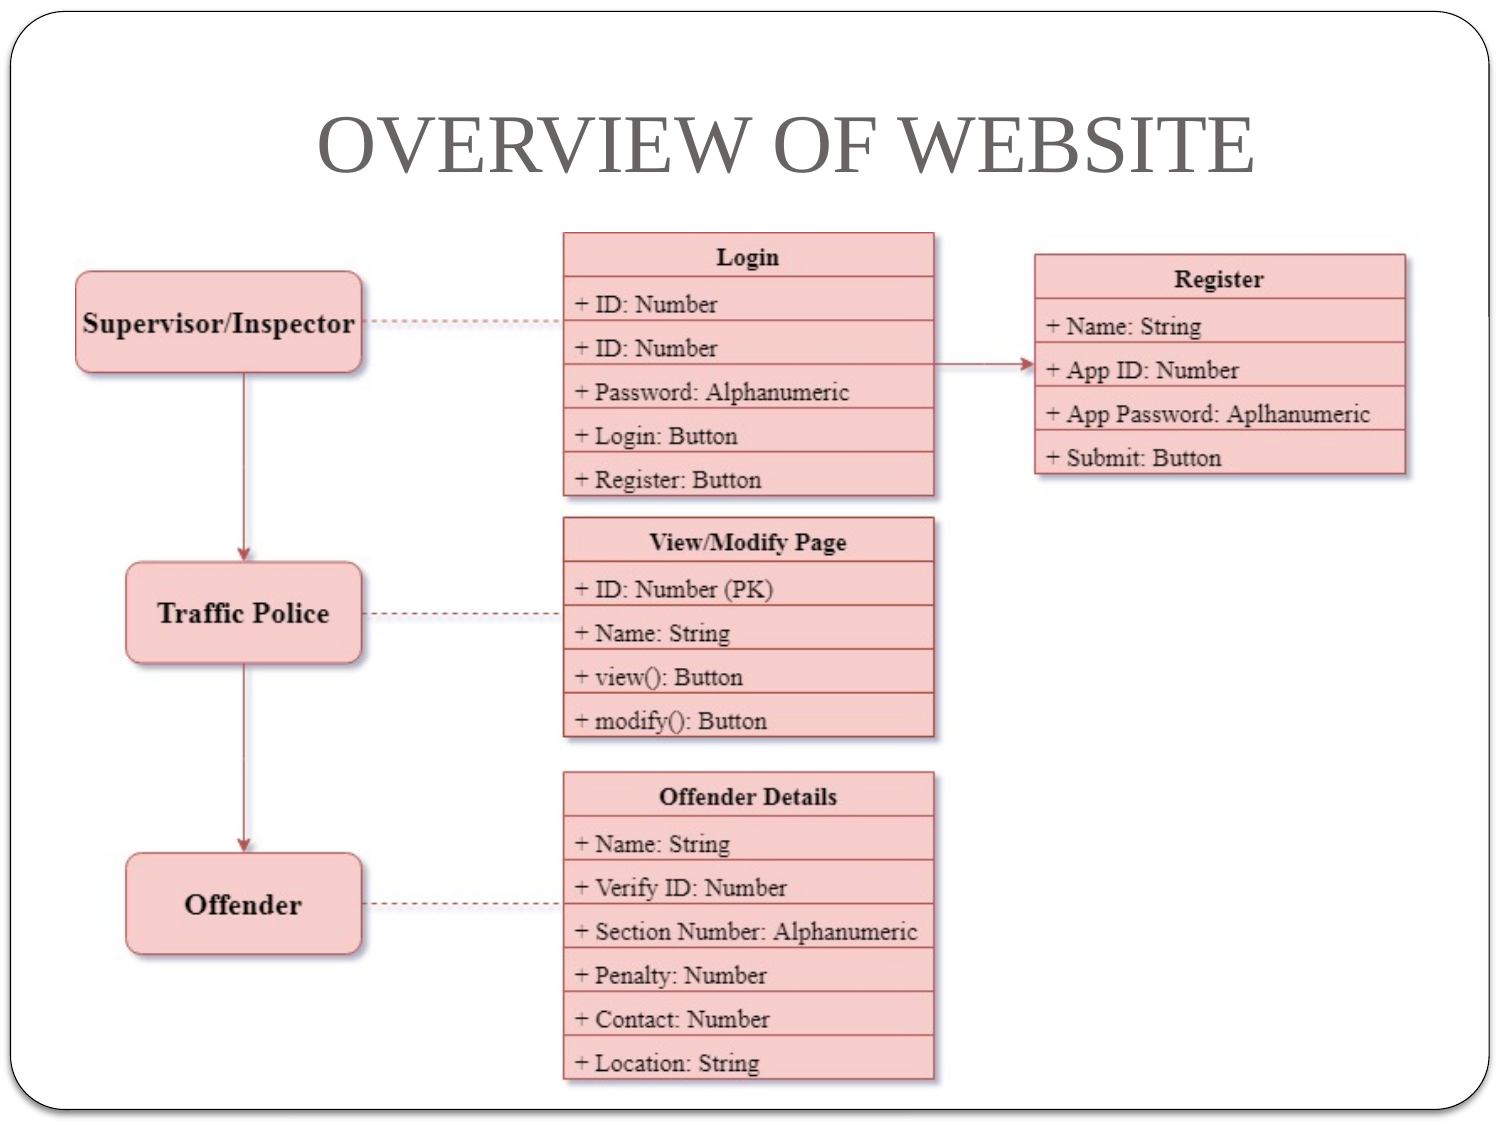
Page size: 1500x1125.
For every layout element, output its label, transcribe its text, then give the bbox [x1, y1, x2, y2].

title OVERVIEW OF WEBSITE [150, 45, 1425, 231]
picture [74, 232, 1426, 1102]
